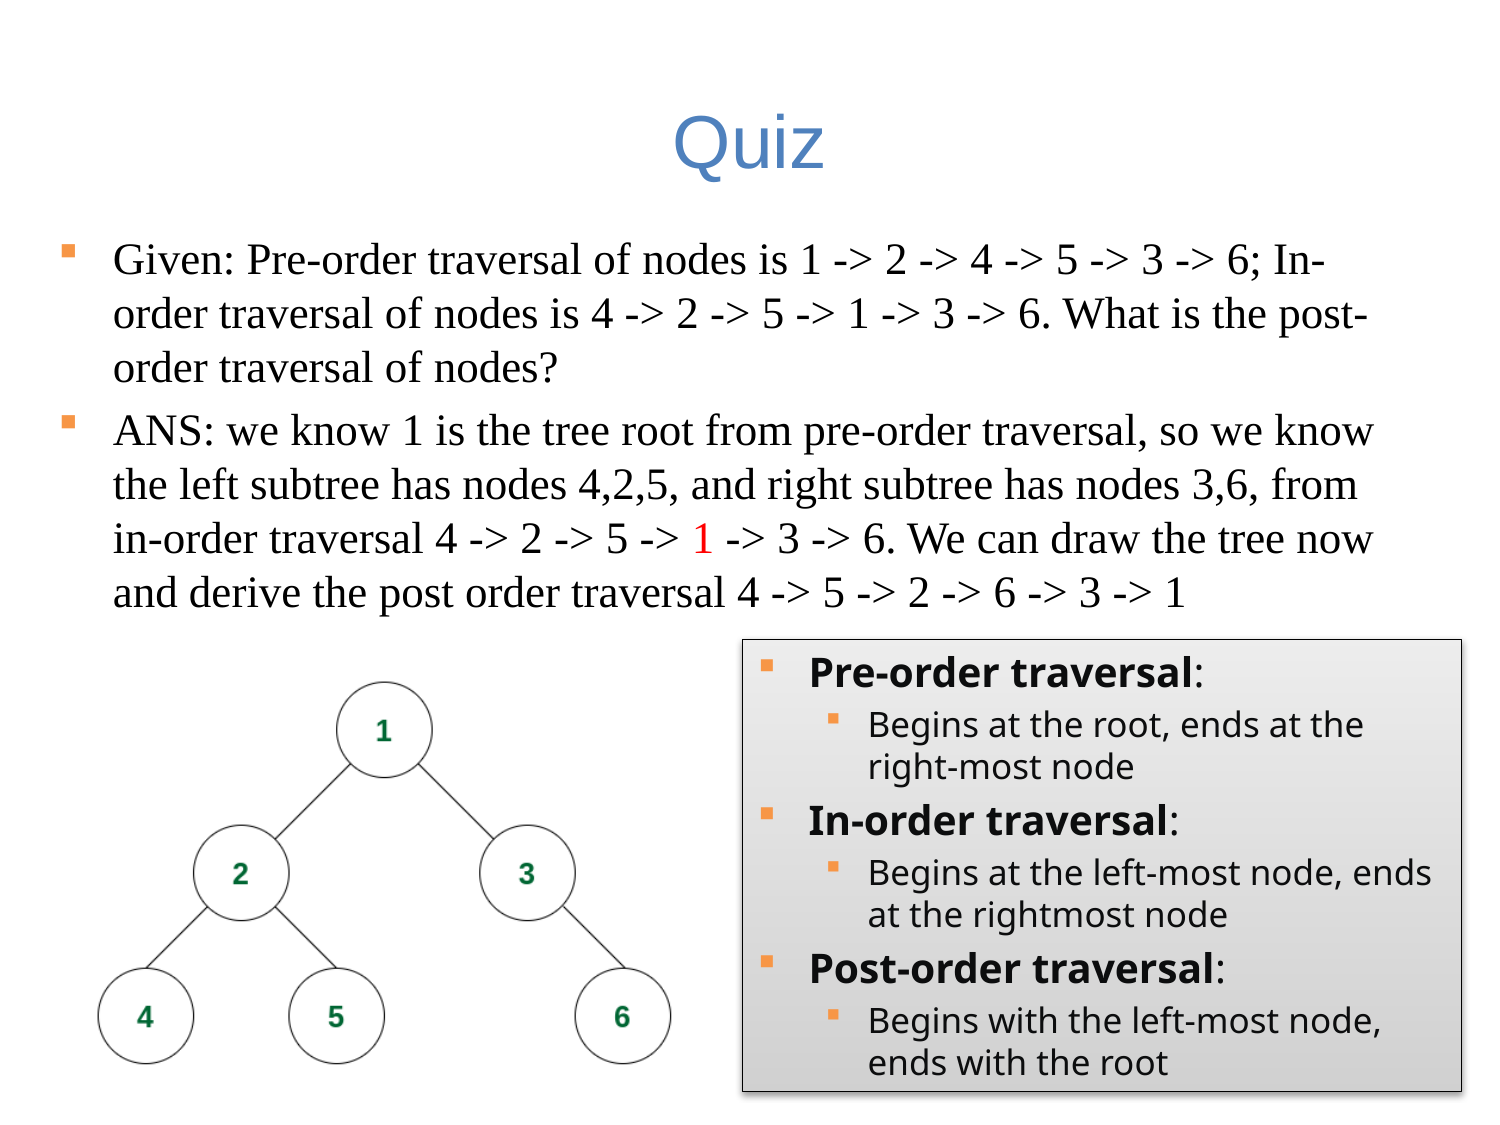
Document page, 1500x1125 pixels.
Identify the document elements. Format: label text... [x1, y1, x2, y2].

text_box Pre-order traversal: Begins at the root, ends at the right-most node In-order traversal: Begins at the left-most node, ends at the rightmost node Post-order traversal: Begins with the left-most node, ends with the root [742, 639, 1462, 1092]
list Given: Pre-order traversal of nodes is 1 -> 2 -> 4 -> 5 -> 3 -> 6; In-order traversal of nodes is 4 -> 2 -> 5 -> 1 -> 3 -> 6. What is the post-order traversal of nodes? ANS: we know 1 is the tree root from pre-order traversal, so we know the left subtree has nodes 4,2,5, and right subtree has nodes 3,6, from in-order traversal 4 -> 2 -> 5 -> 1 -> 3 -> 6. We can draw the tree now and derive the post order traversal 4 -> 5 -> 2 -> 6 -> 3 -> 1 [43, 222, 1394, 675]
picture [50, 633, 719, 1112]
title Quiz [75, 45, 1425, 233]
